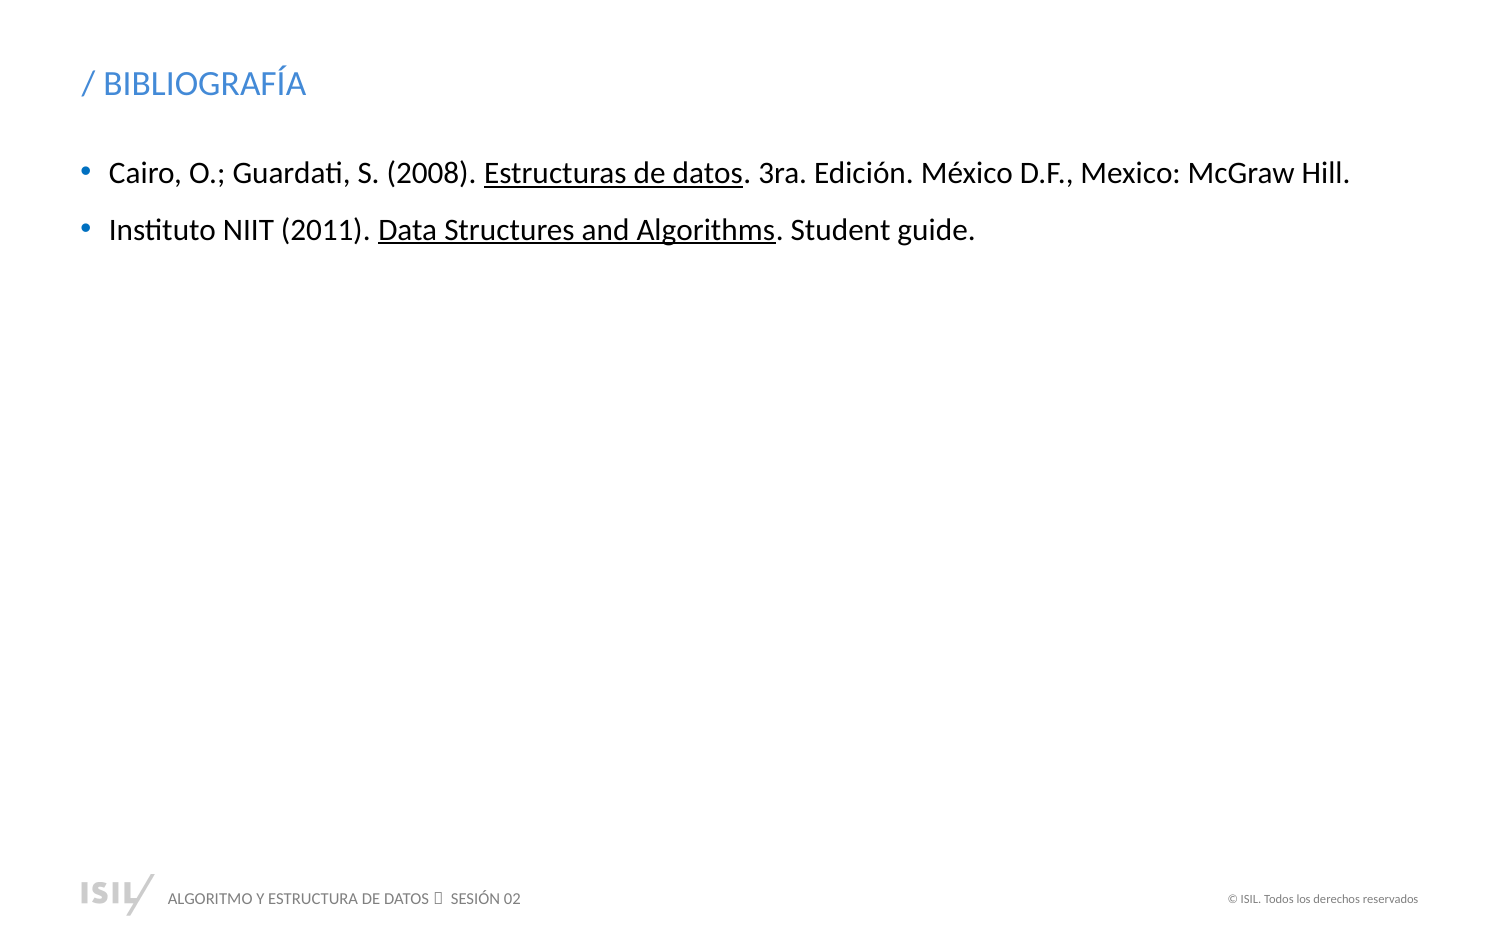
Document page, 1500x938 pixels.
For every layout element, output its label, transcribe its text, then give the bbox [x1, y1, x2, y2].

text_box Cairo, O.; Guardati, S. (2008). Estructuras de datos. 3ra. Edición. México D.F., Mexico: McGraw Hill. Instituto NIIT (2011). Data Structures and Algorithms. Student guide. [65, 118, 1401, 309]
text_box / BIBLIOGRAFÍA [66, 52, 1249, 110]
